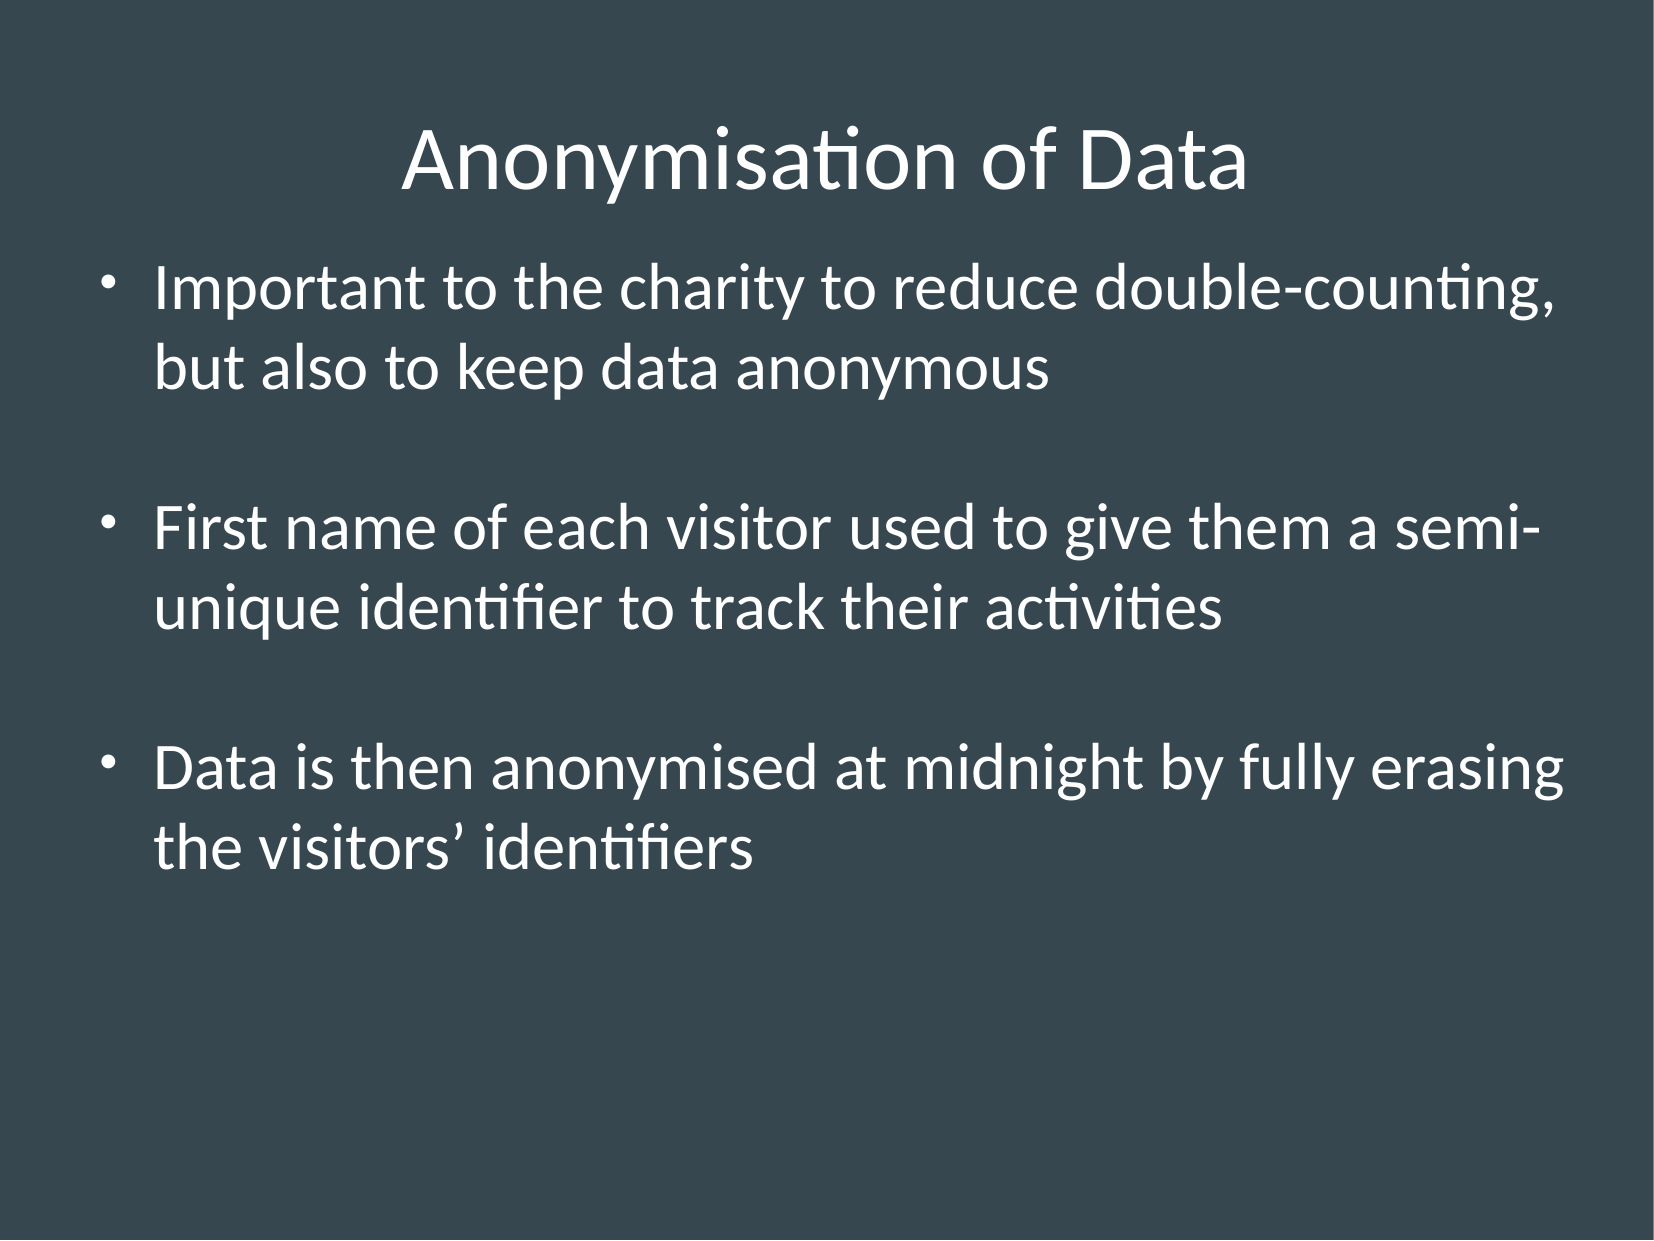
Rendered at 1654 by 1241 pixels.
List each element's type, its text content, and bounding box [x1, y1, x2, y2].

text_box Important to the charity to reduce double-counting, but also to keep data anonymous First name of each visitor used to give them a semi-unique identifier to track their activities Data is then anonymised at midnight by fully erasing the visitors’ identifiers [82, 242, 1571, 962]
text_box Anonymisation of Data [82, 49, 1571, 242]
